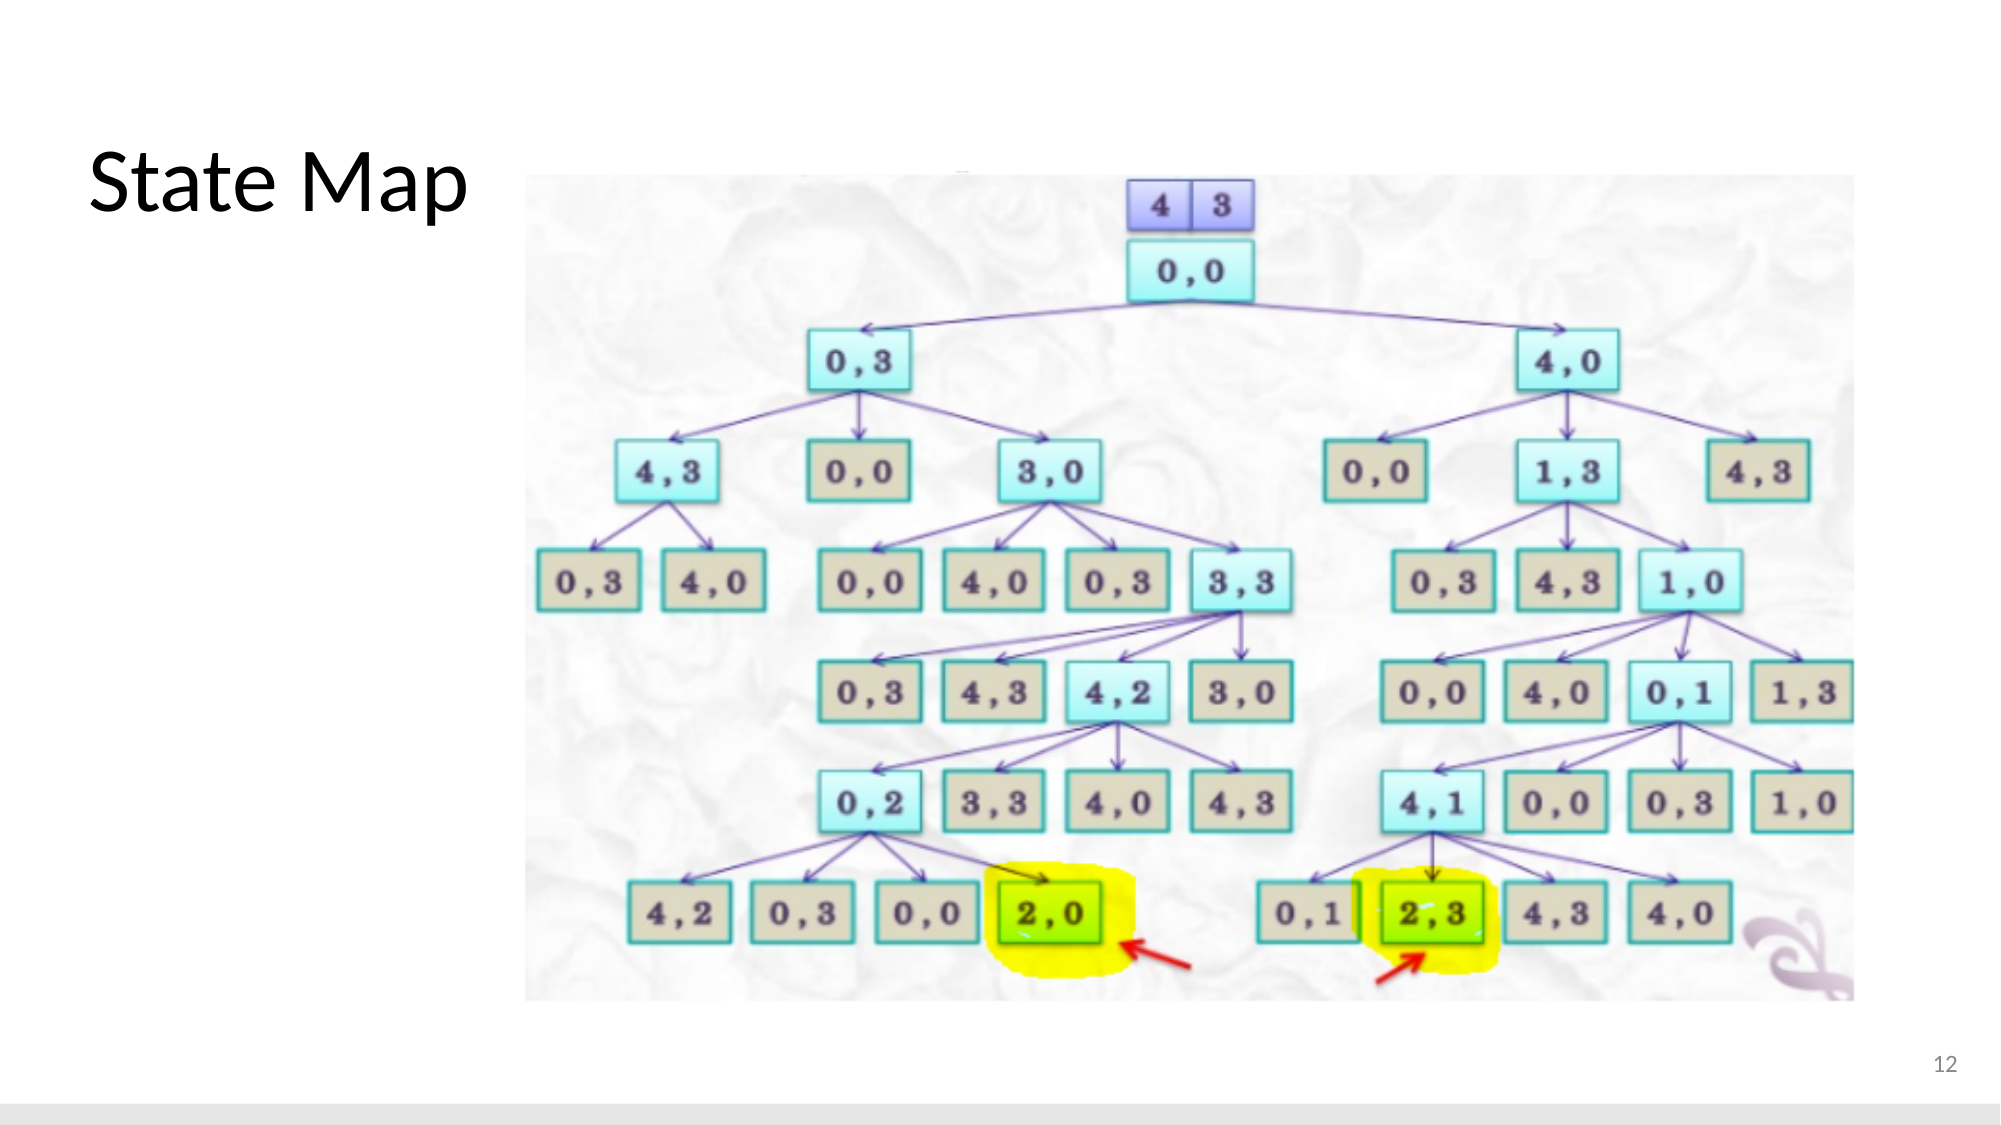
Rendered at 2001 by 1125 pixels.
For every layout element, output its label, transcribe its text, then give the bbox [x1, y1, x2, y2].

slide_number ‹#› [1853, 1019, 1974, 1106]
title State Map [68, 69, 1932, 251]
picture [520, 171, 1866, 1008]
